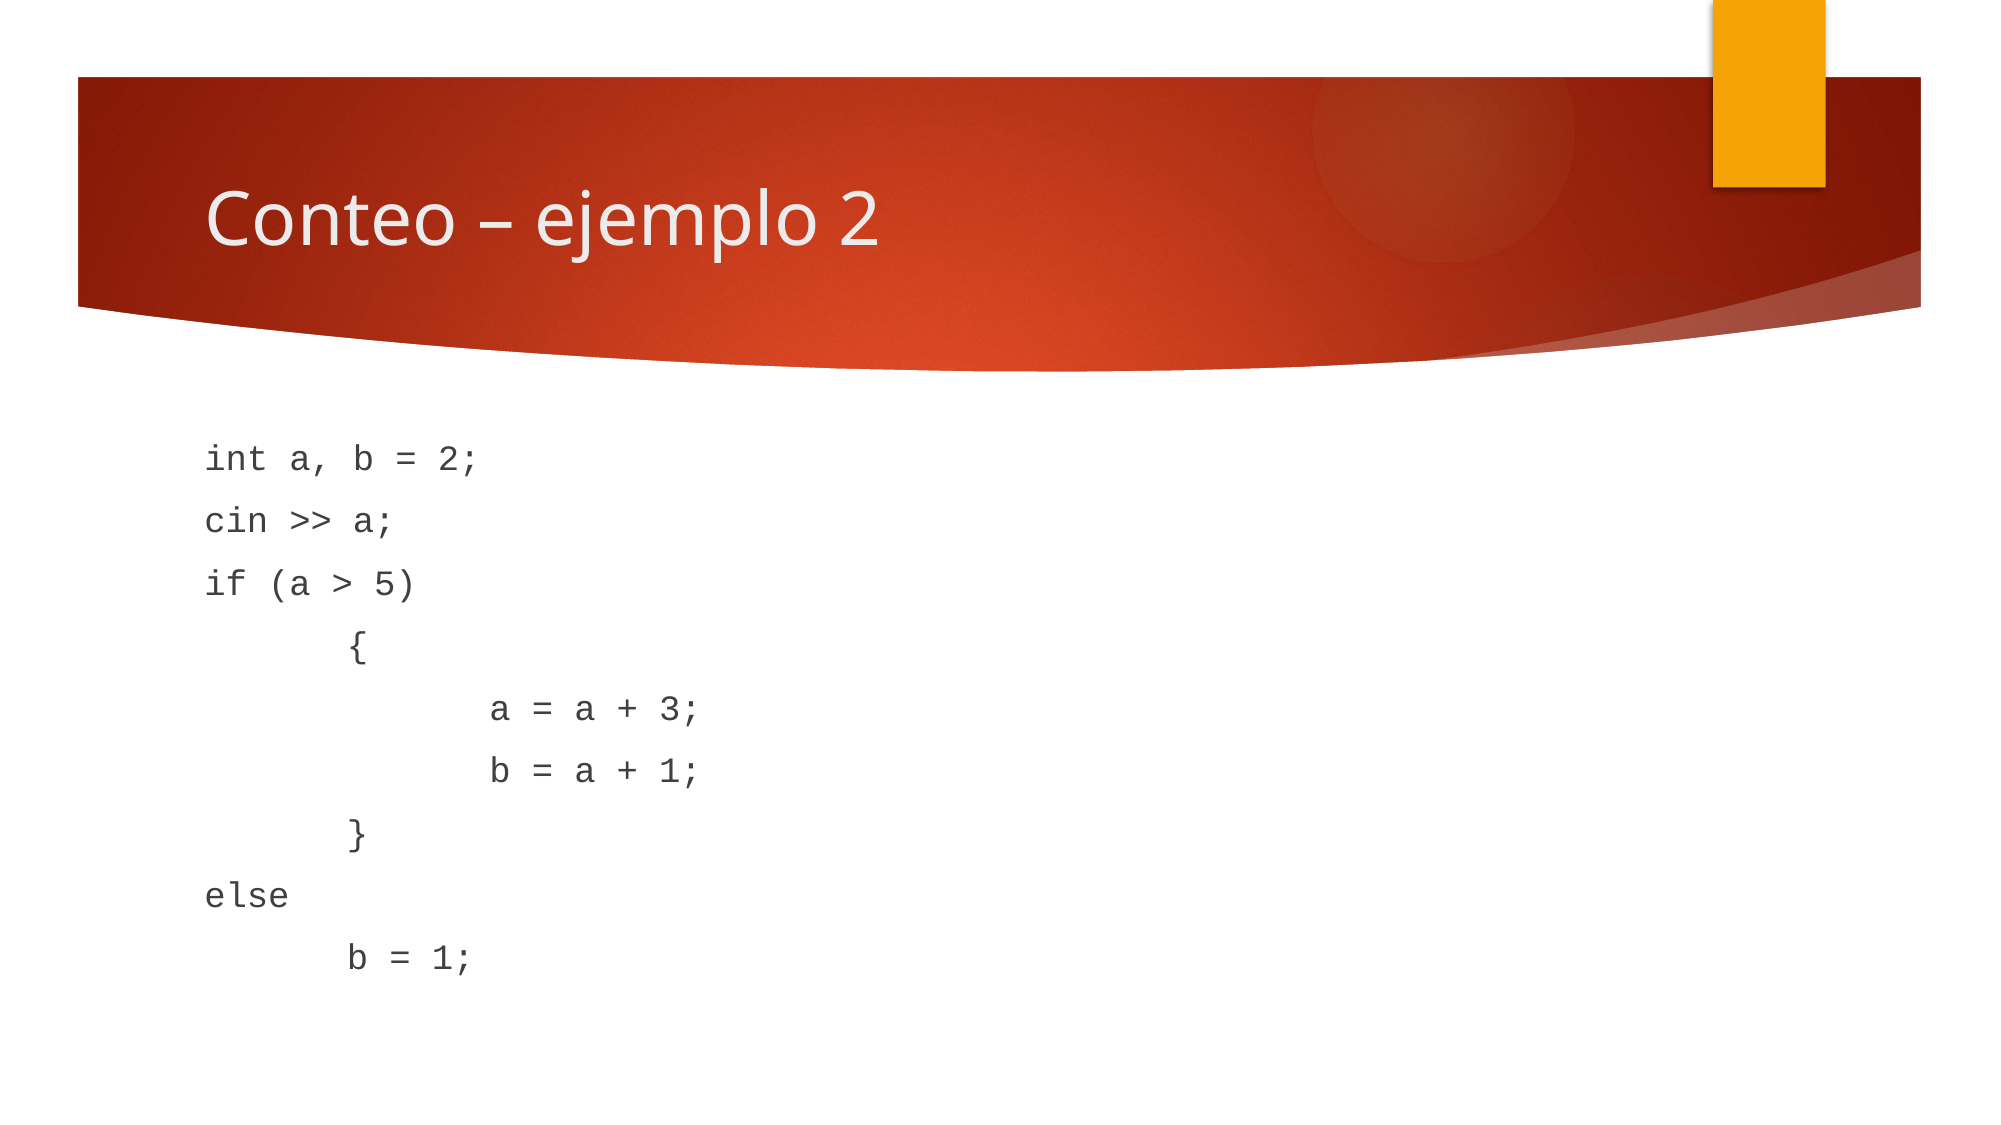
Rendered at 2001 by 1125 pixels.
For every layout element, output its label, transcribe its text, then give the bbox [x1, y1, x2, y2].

title Conteo – ejemplo 2 [189, 155, 1627, 275]
list int a, b = 2; cin >> a; if (a > 5) { a = a + 3; b = a + 1; } else b = 1; [189, 427, 1627, 988]
